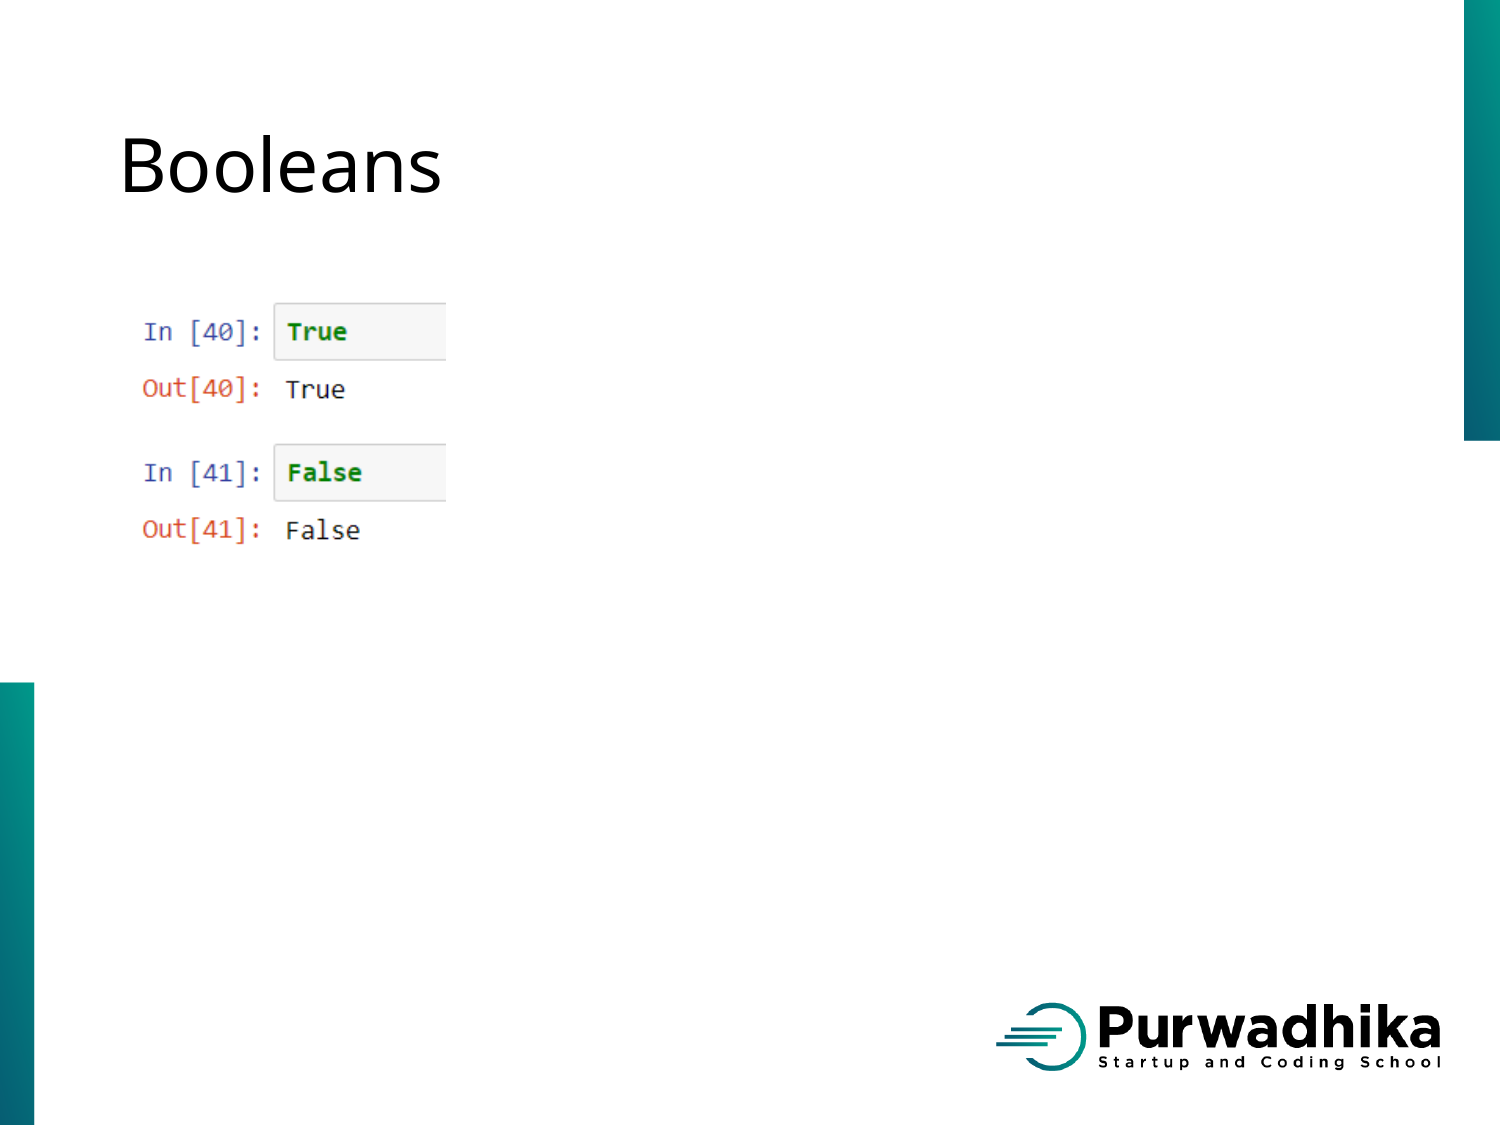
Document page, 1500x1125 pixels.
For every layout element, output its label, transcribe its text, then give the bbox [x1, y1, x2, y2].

title Booleans [103, 59, 1397, 278]
picture [0, 0, 1500, 1125]
